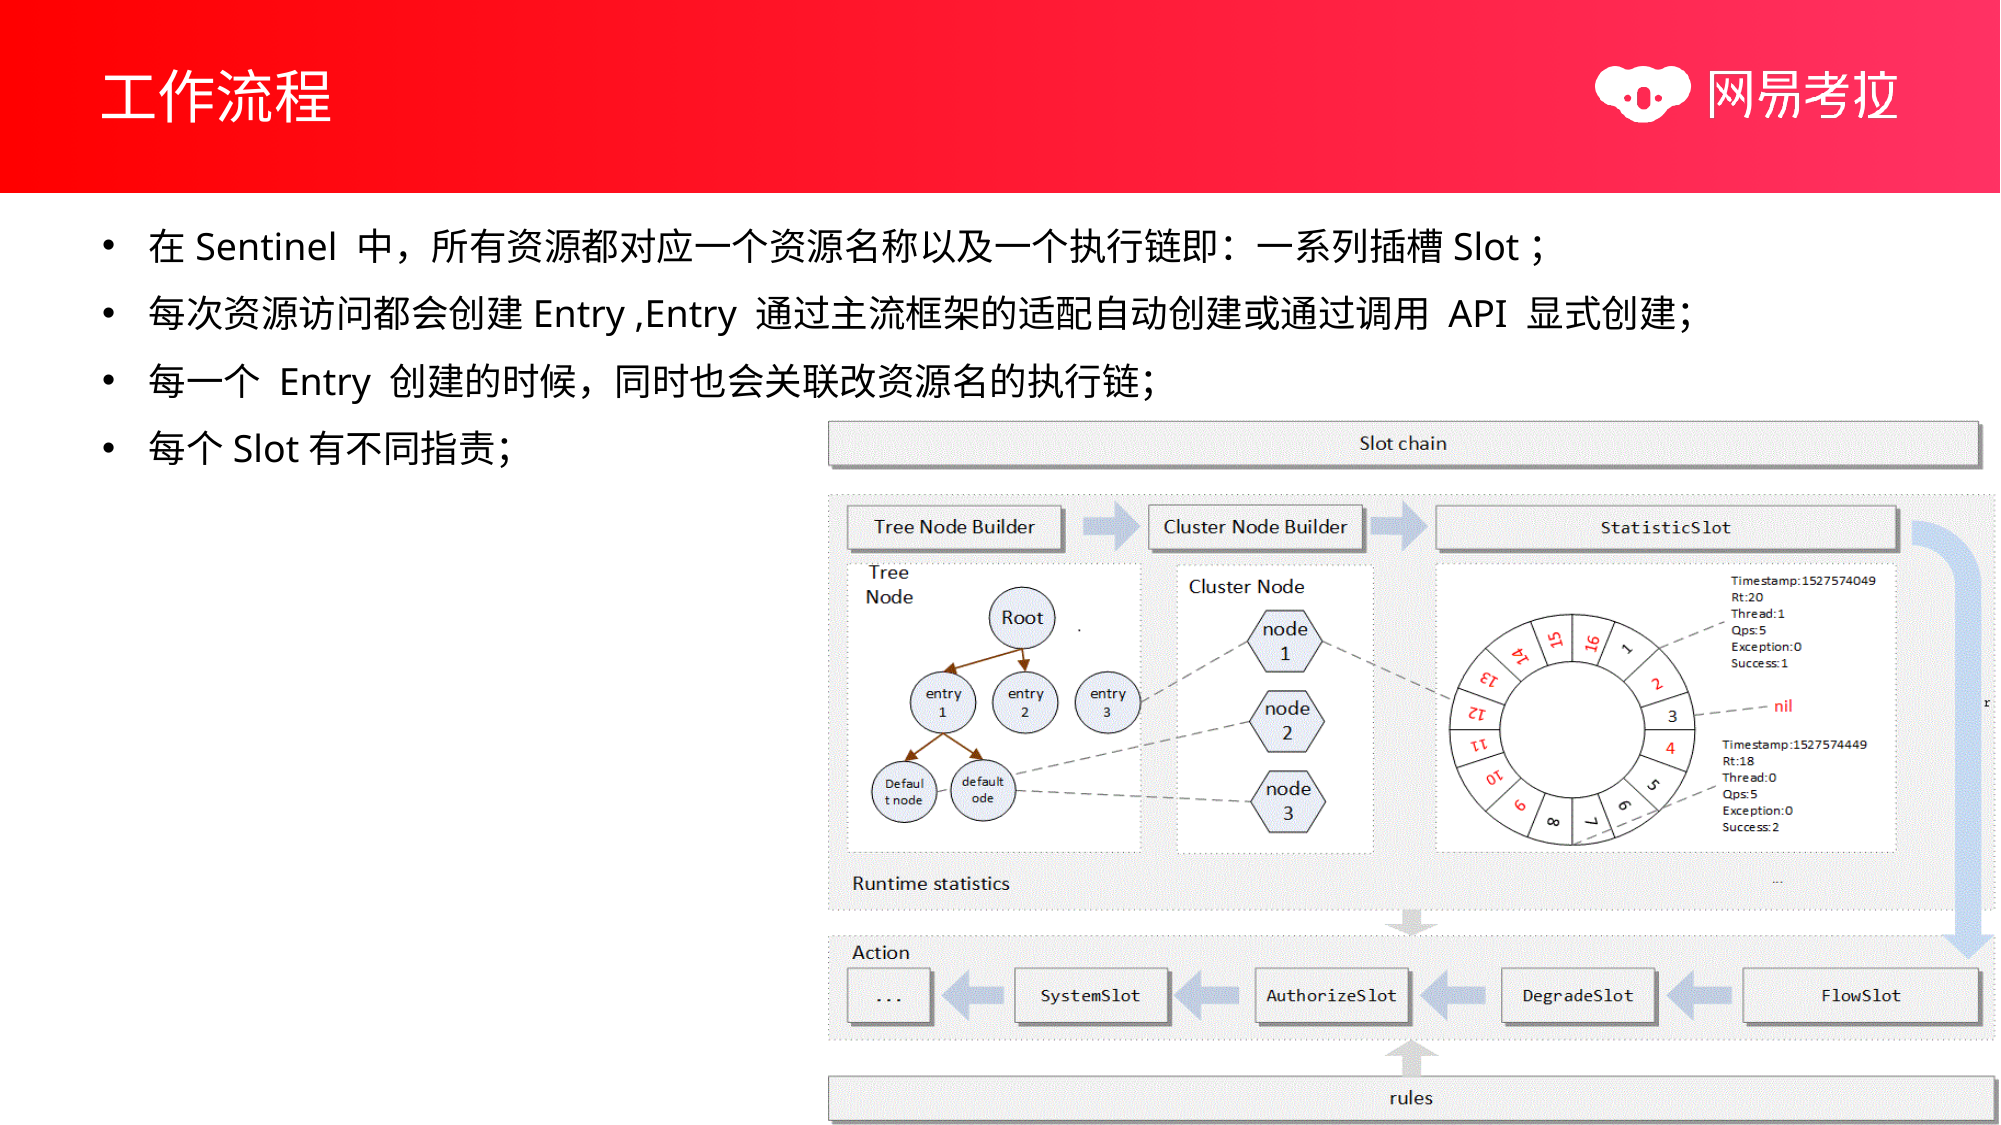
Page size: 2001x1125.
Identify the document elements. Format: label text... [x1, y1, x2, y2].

text_box 在Sentinel 中，所有资源都对应一个资源名称以及一个执行链即：一系列插槽Slot； 每次资源访问都会创建Entry ,Entry 通过主流框架的适配自动创建或通过调用 API 显式创建； 每一个 Entry 创建的时候，同时也会关联改资源名的执行链； 每个Slot有不同指责； [87, 193, 1776, 478]
picture [827, 420, 2000, 1125]
picture [0, 0, 2000, 193]
